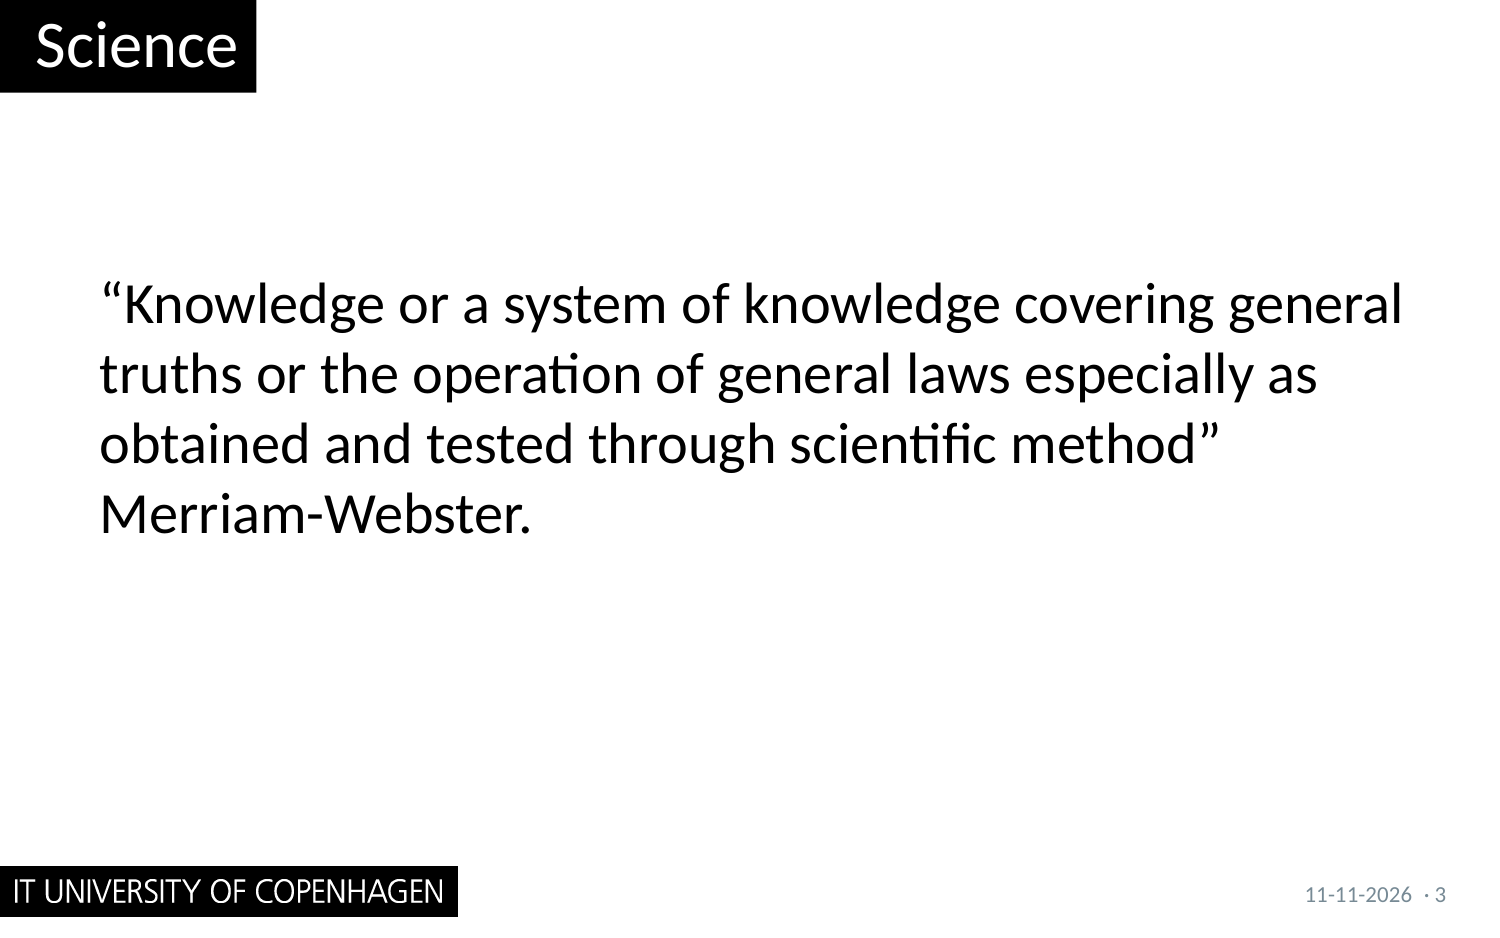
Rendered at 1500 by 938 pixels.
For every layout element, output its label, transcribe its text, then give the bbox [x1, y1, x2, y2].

picture [15, 879, 442, 903]
subtitle “Knowledge or a system of knowledge covering general truths or the operation of general laws especially as obtained and tested through scientific method” Merriam-Webster. [99, 143, 1413, 807]
title Science [0, 0, 257, 93]
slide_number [1062, 868, 1413, 919]
slide_number · 3 [1423, 868, 1474, 919]
